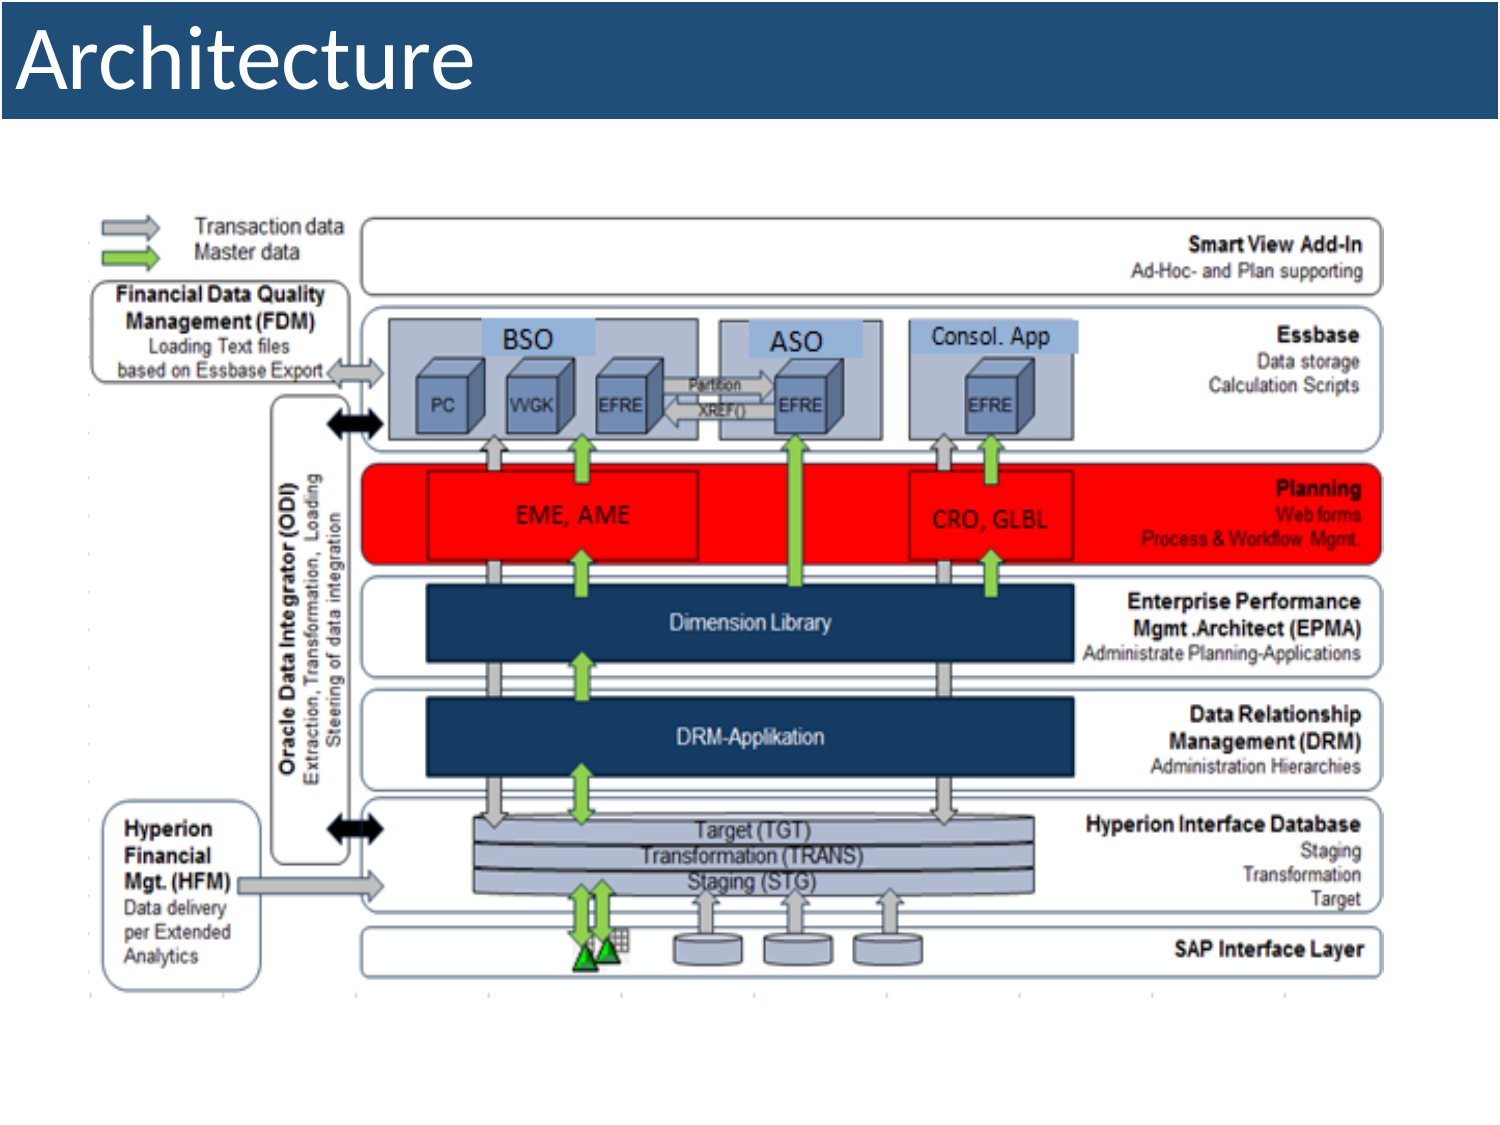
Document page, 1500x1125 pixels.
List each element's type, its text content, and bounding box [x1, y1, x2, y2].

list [88, 209, 1384, 998]
title Architecture [0, 0, 1500, 122]
